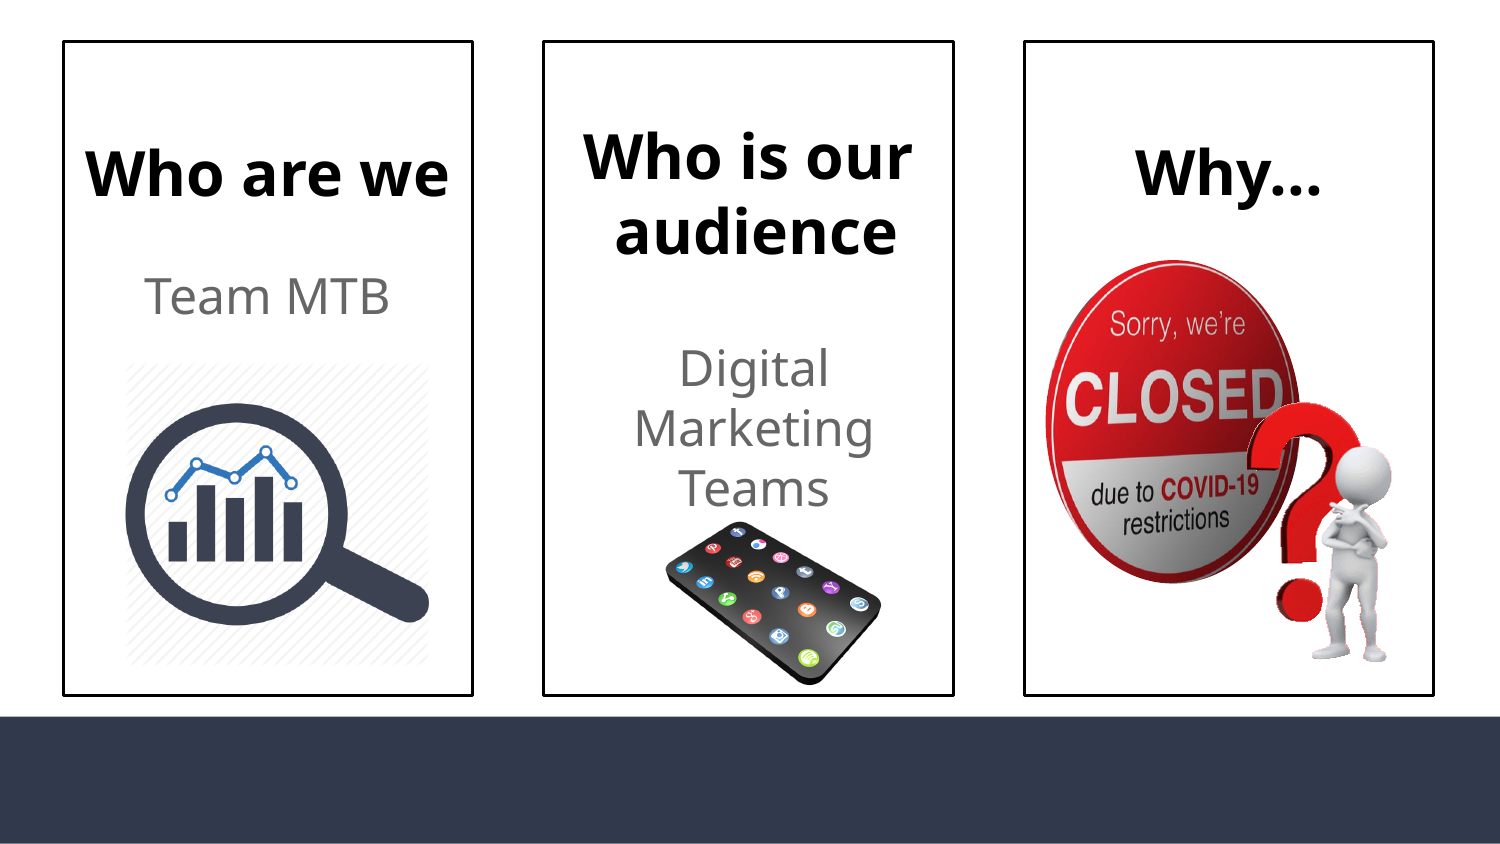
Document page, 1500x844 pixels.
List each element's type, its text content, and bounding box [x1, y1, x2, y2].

picture [633, 493, 916, 721]
picture [123, 361, 430, 667]
text_box [543, 234, 954, 696]
text_box [63, 229, 473, 696]
title Who are we [63, 106, 442, 229]
text_box [1024, 41, 1434, 117]
text_box [543, 41, 954, 101]
text_box Digital Marketing Teams [602, 321, 908, 627]
text_box [1024, 250, 1434, 696]
picture [1045, 259, 1470, 703]
text_box Team MTB [84, 249, 452, 341]
title Who is our audience [442, 101, 1055, 234]
title Why... [915, 117, 1500, 250]
text_box [63, 41, 473, 106]
